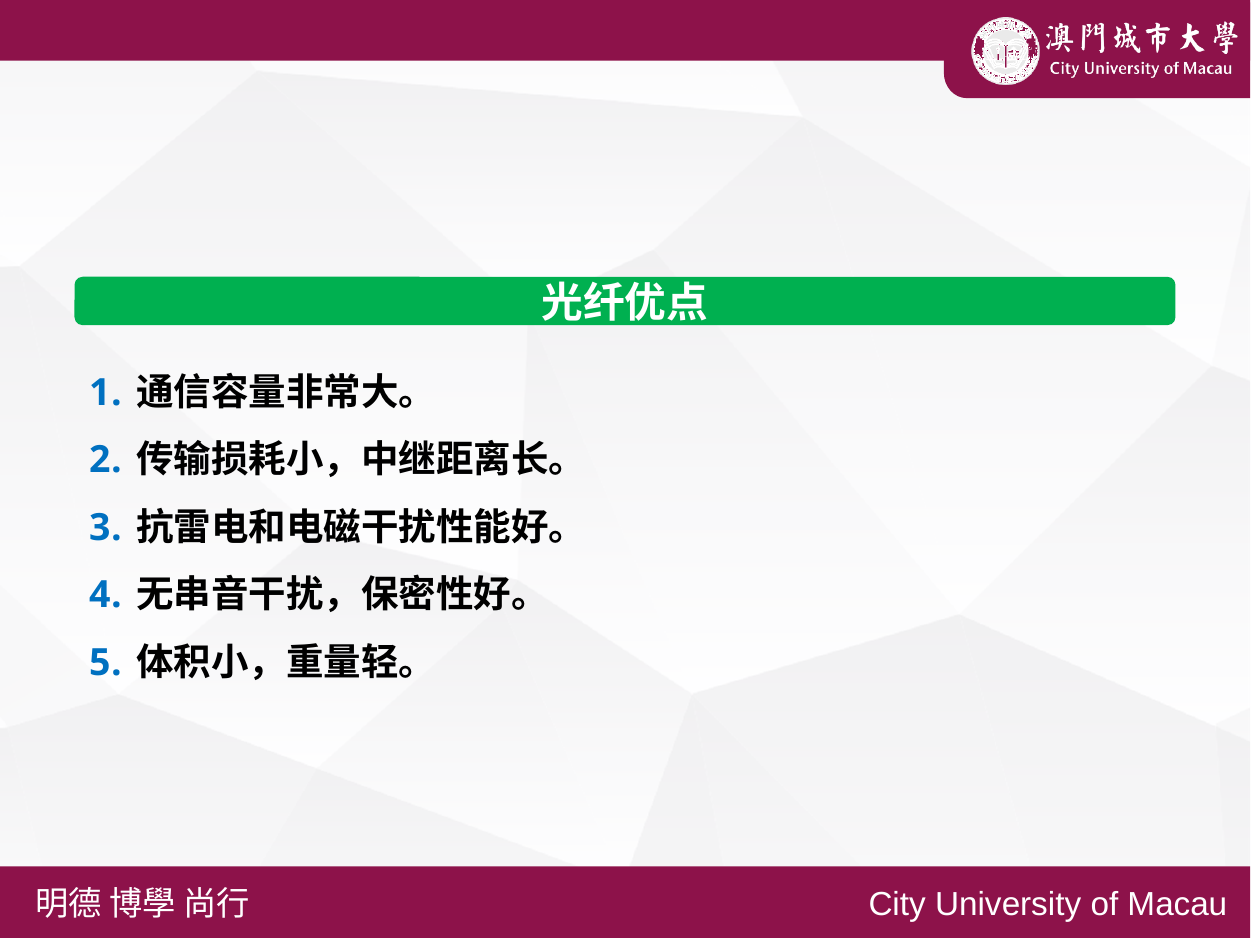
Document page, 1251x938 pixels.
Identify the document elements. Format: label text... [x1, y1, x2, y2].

picture [0, 61, 1251, 866]
text_box 通信容量非常大。 传输损耗小，中继距离长。 抗雷电和电磁干扰性能好。 无串音干扰，保密性好。 体积小，重量轻。 [74, 337, 785, 690]
picture [1043, 21, 1238, 55]
picture [1048, 59, 1232, 80]
text_box 光纤优点 [74, 276, 1176, 326]
